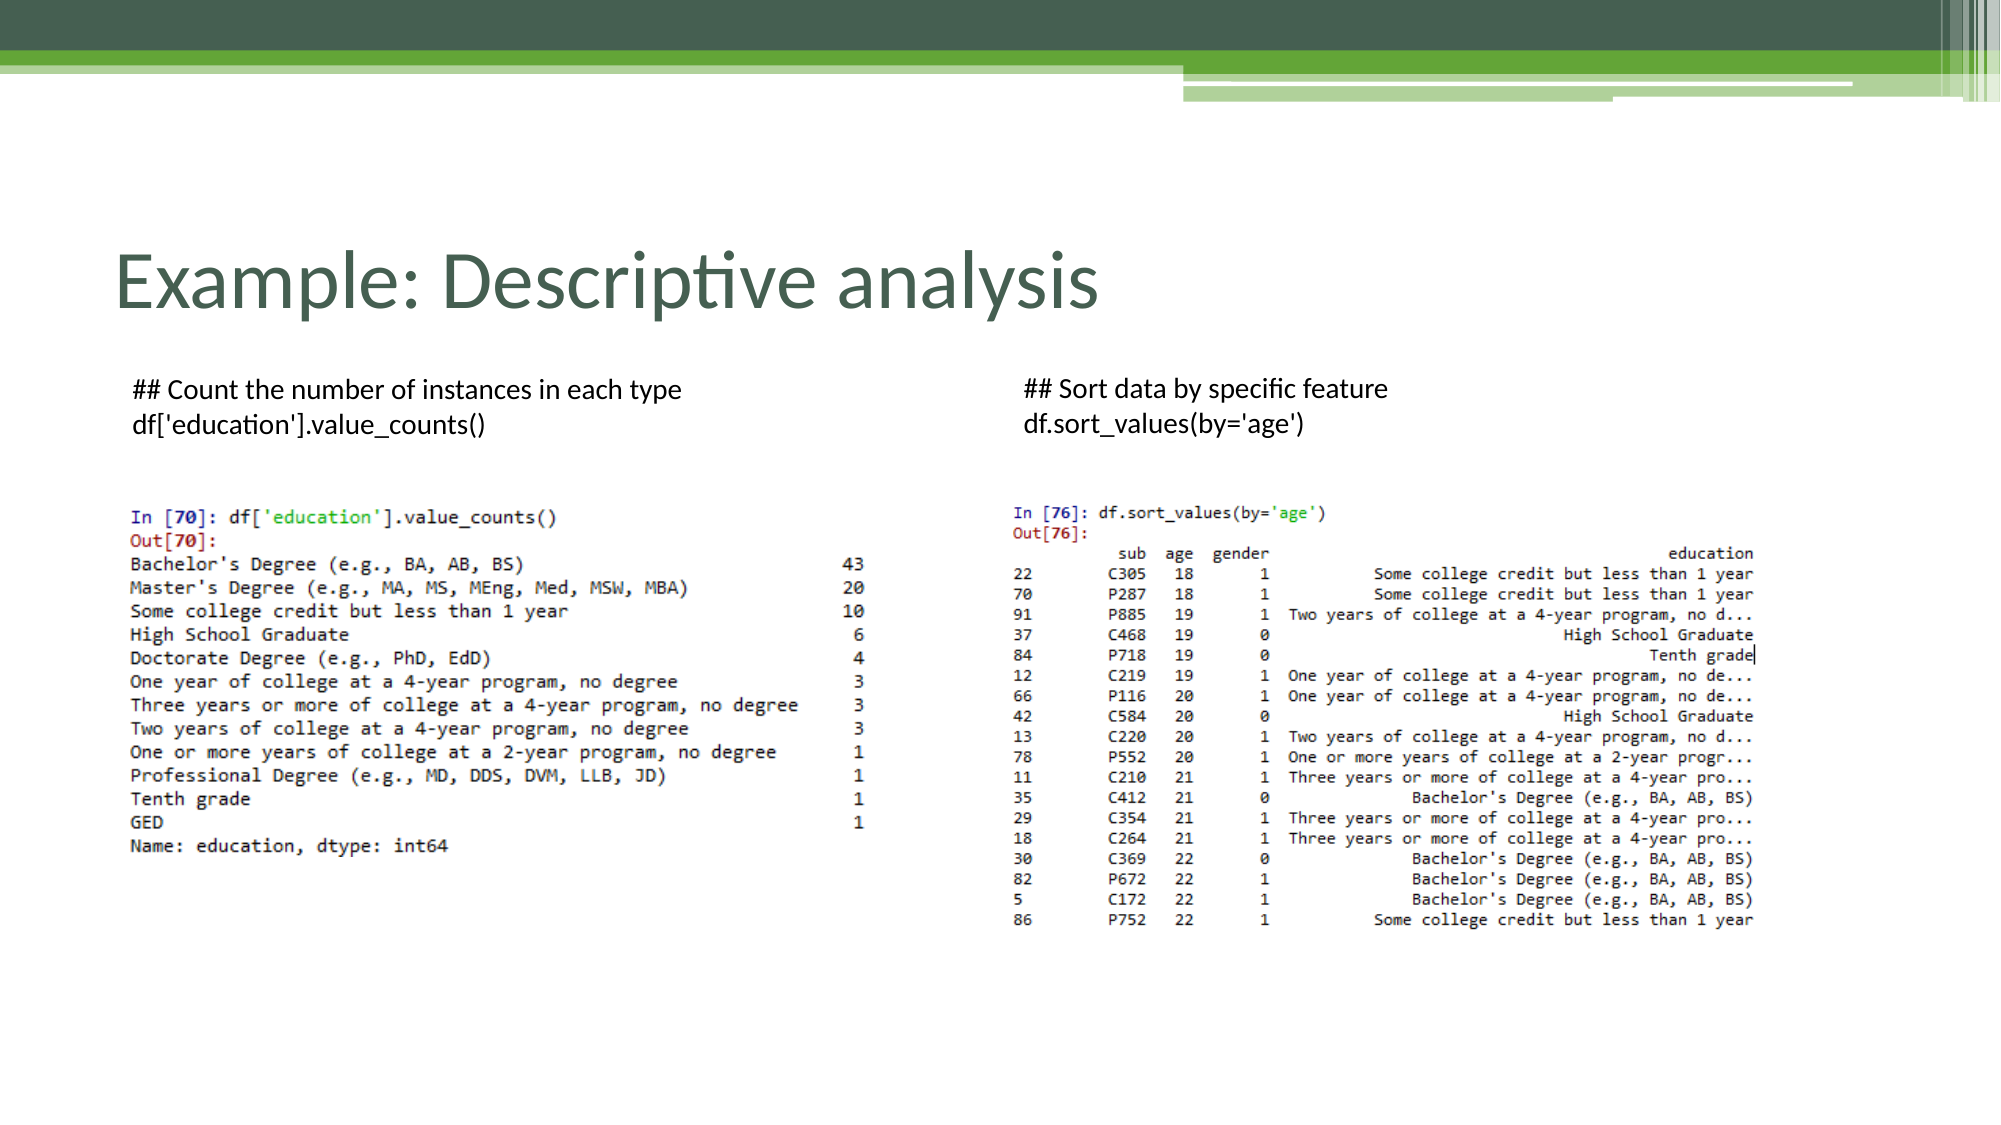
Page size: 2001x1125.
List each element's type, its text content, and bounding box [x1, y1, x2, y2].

text_box ## Count the number of instances in each type df['education'].value_counts() [117, 362, 882, 448]
picture [126, 508, 874, 857]
picture [1008, 502, 1758, 932]
text_box ## Sort data by specific feature df.sort_values(by='age') [1008, 362, 1773, 448]
title Example: Descriptive analysis [99, 187, 1900, 363]
